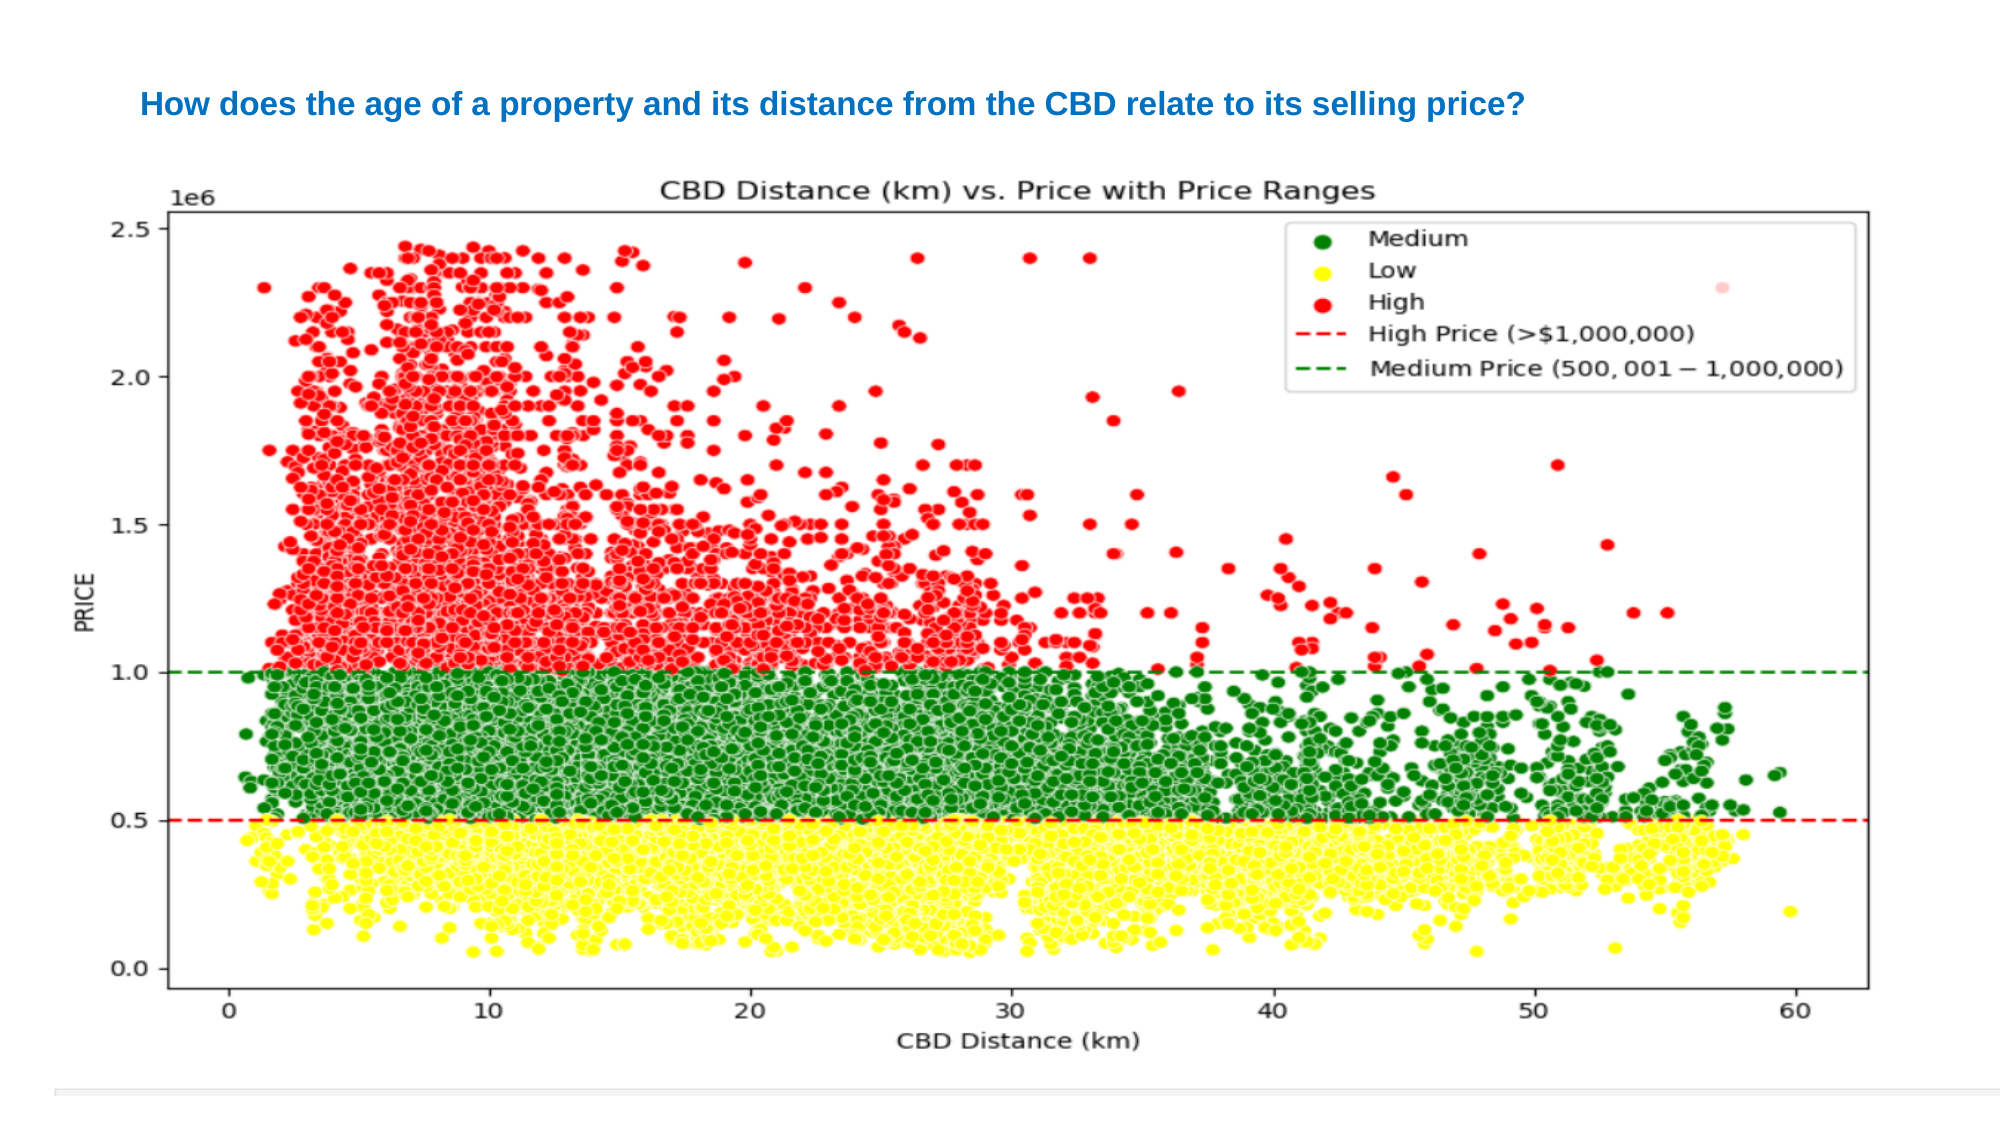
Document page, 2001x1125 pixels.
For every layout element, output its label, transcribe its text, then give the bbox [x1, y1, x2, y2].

picture [0, 177, 2000, 1096]
title How does the age of a property and its distance from the CBD relate to its selling price? [125, 50, 1880, 160]
